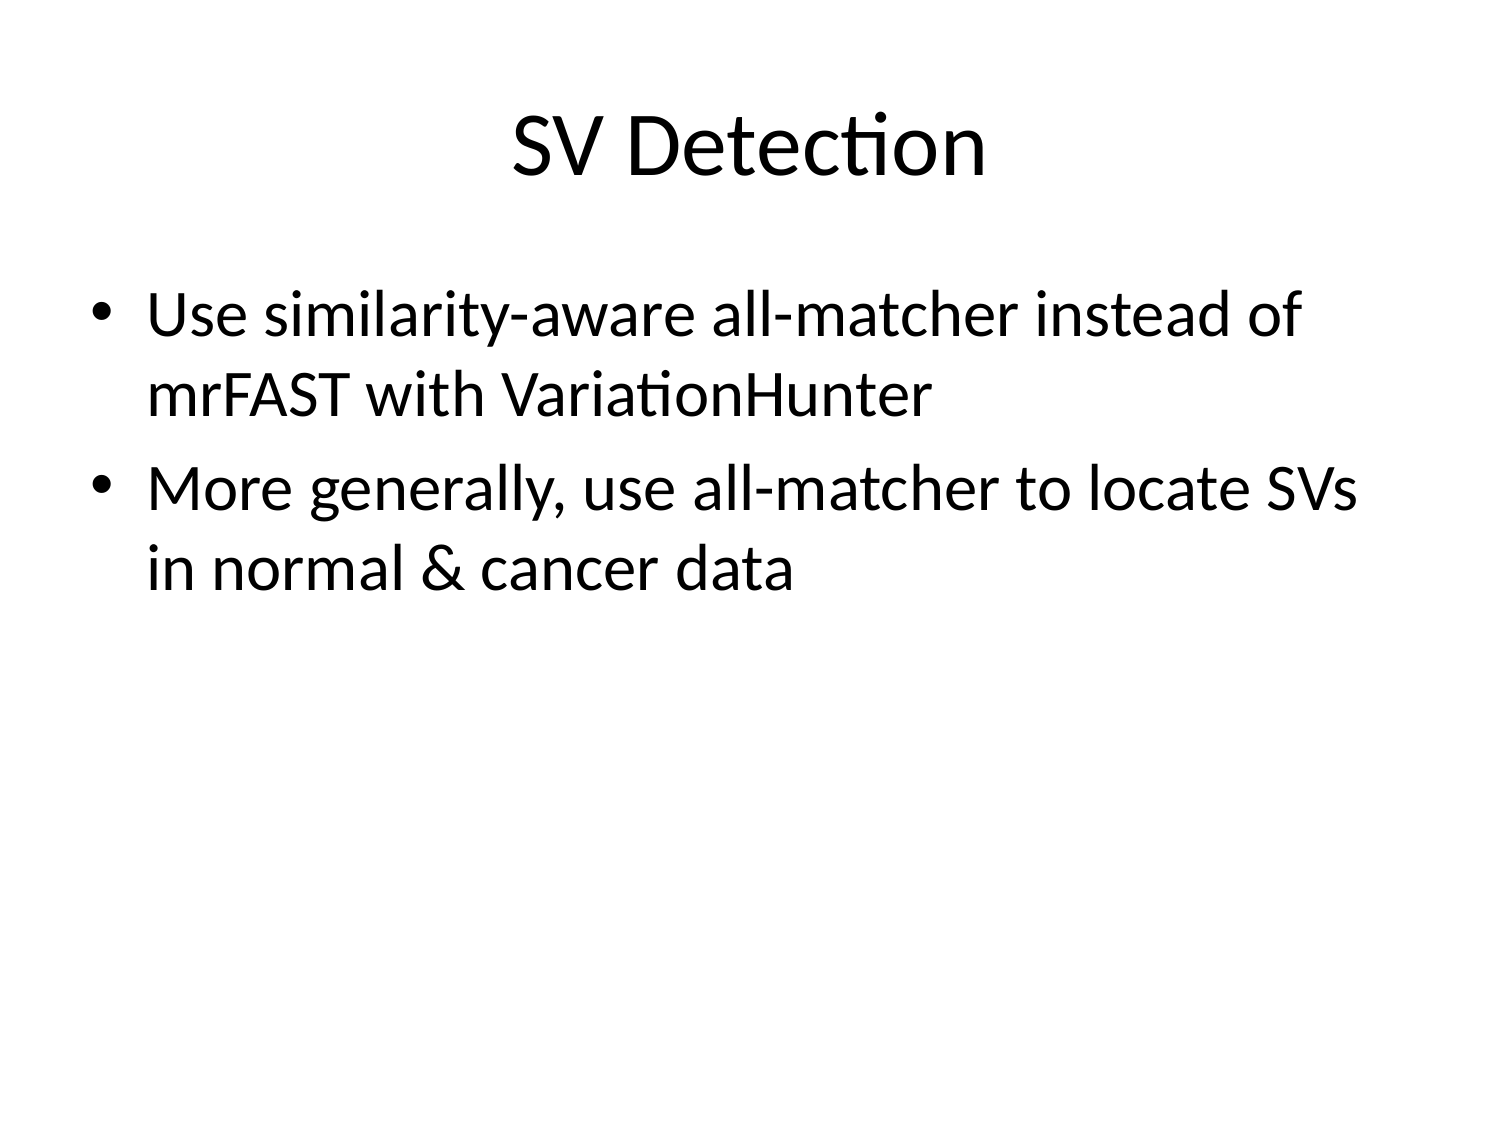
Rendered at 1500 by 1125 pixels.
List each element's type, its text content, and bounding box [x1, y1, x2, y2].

list Use similarity-aware all-matcher instead of mrFAST with VariationHunter More generally, use all-matcher to locate SVs in normal & cancer data [75, 262, 1425, 1005]
title SV Detection [75, 45, 1425, 233]
